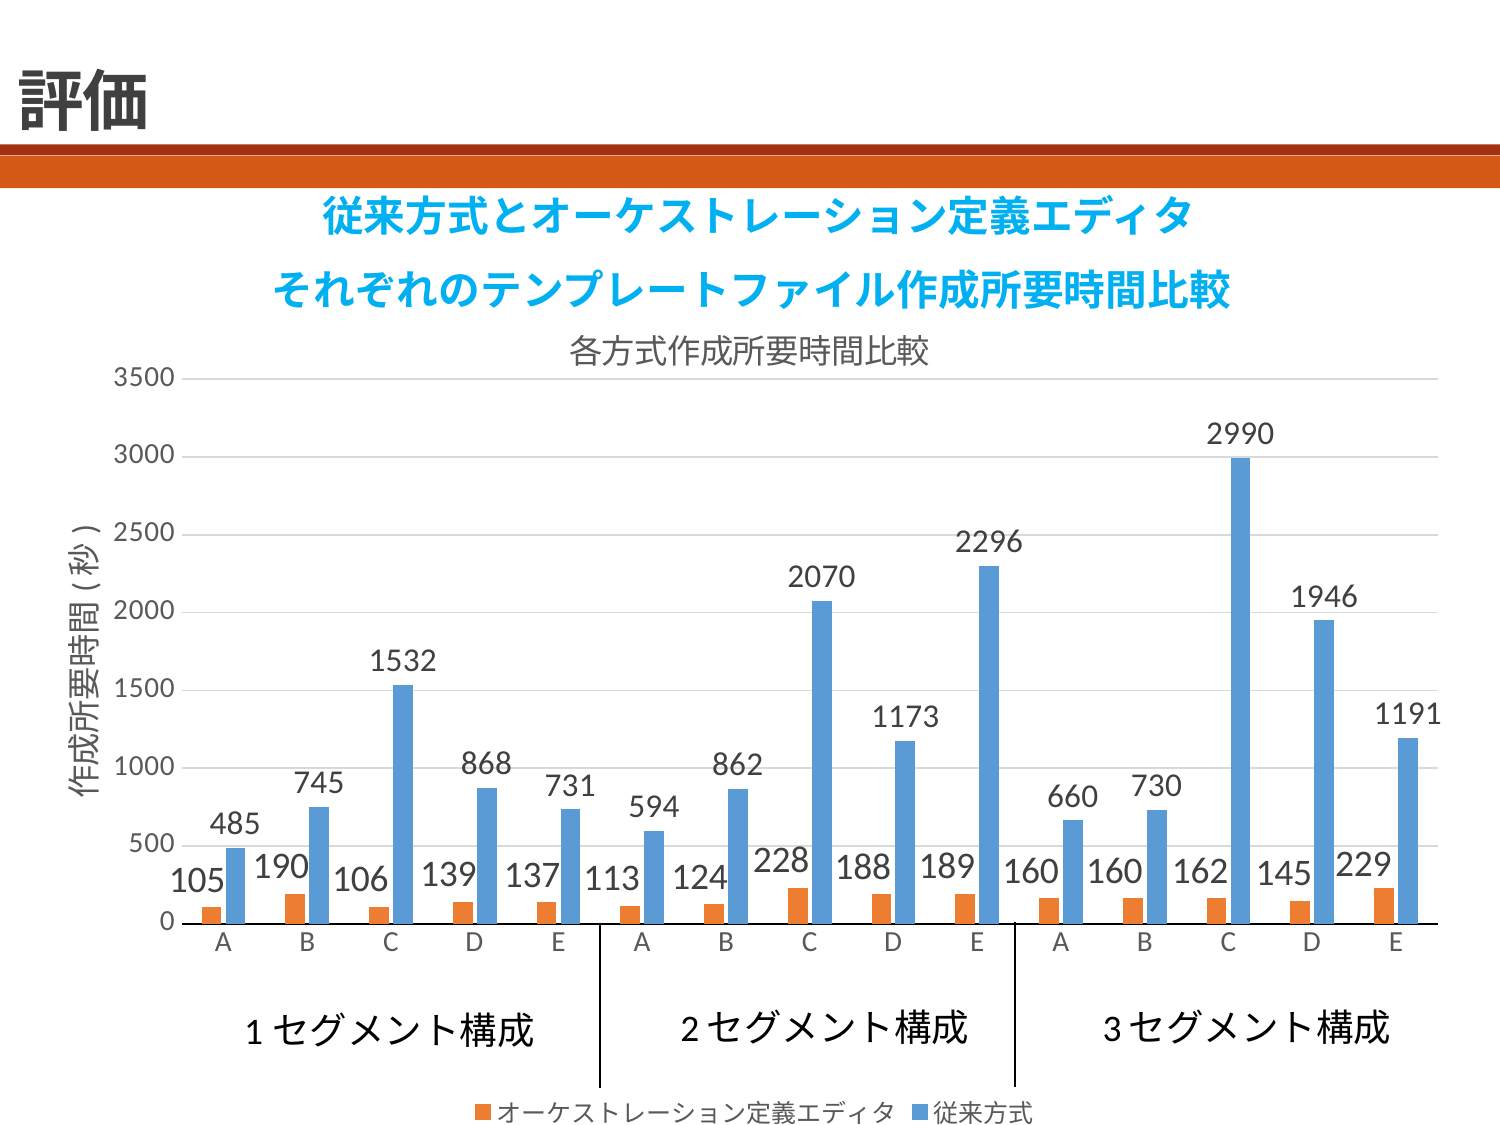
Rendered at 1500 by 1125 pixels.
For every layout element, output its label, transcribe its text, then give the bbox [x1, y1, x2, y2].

title 評価 [2, 23, 877, 147]
chart [48, 288, 1462, 1125]
list 従来方式とオーケストレーション定義エディタ それぞれのテンプレートファイル作成所要時間比較 [2, 188, 1500, 302]
